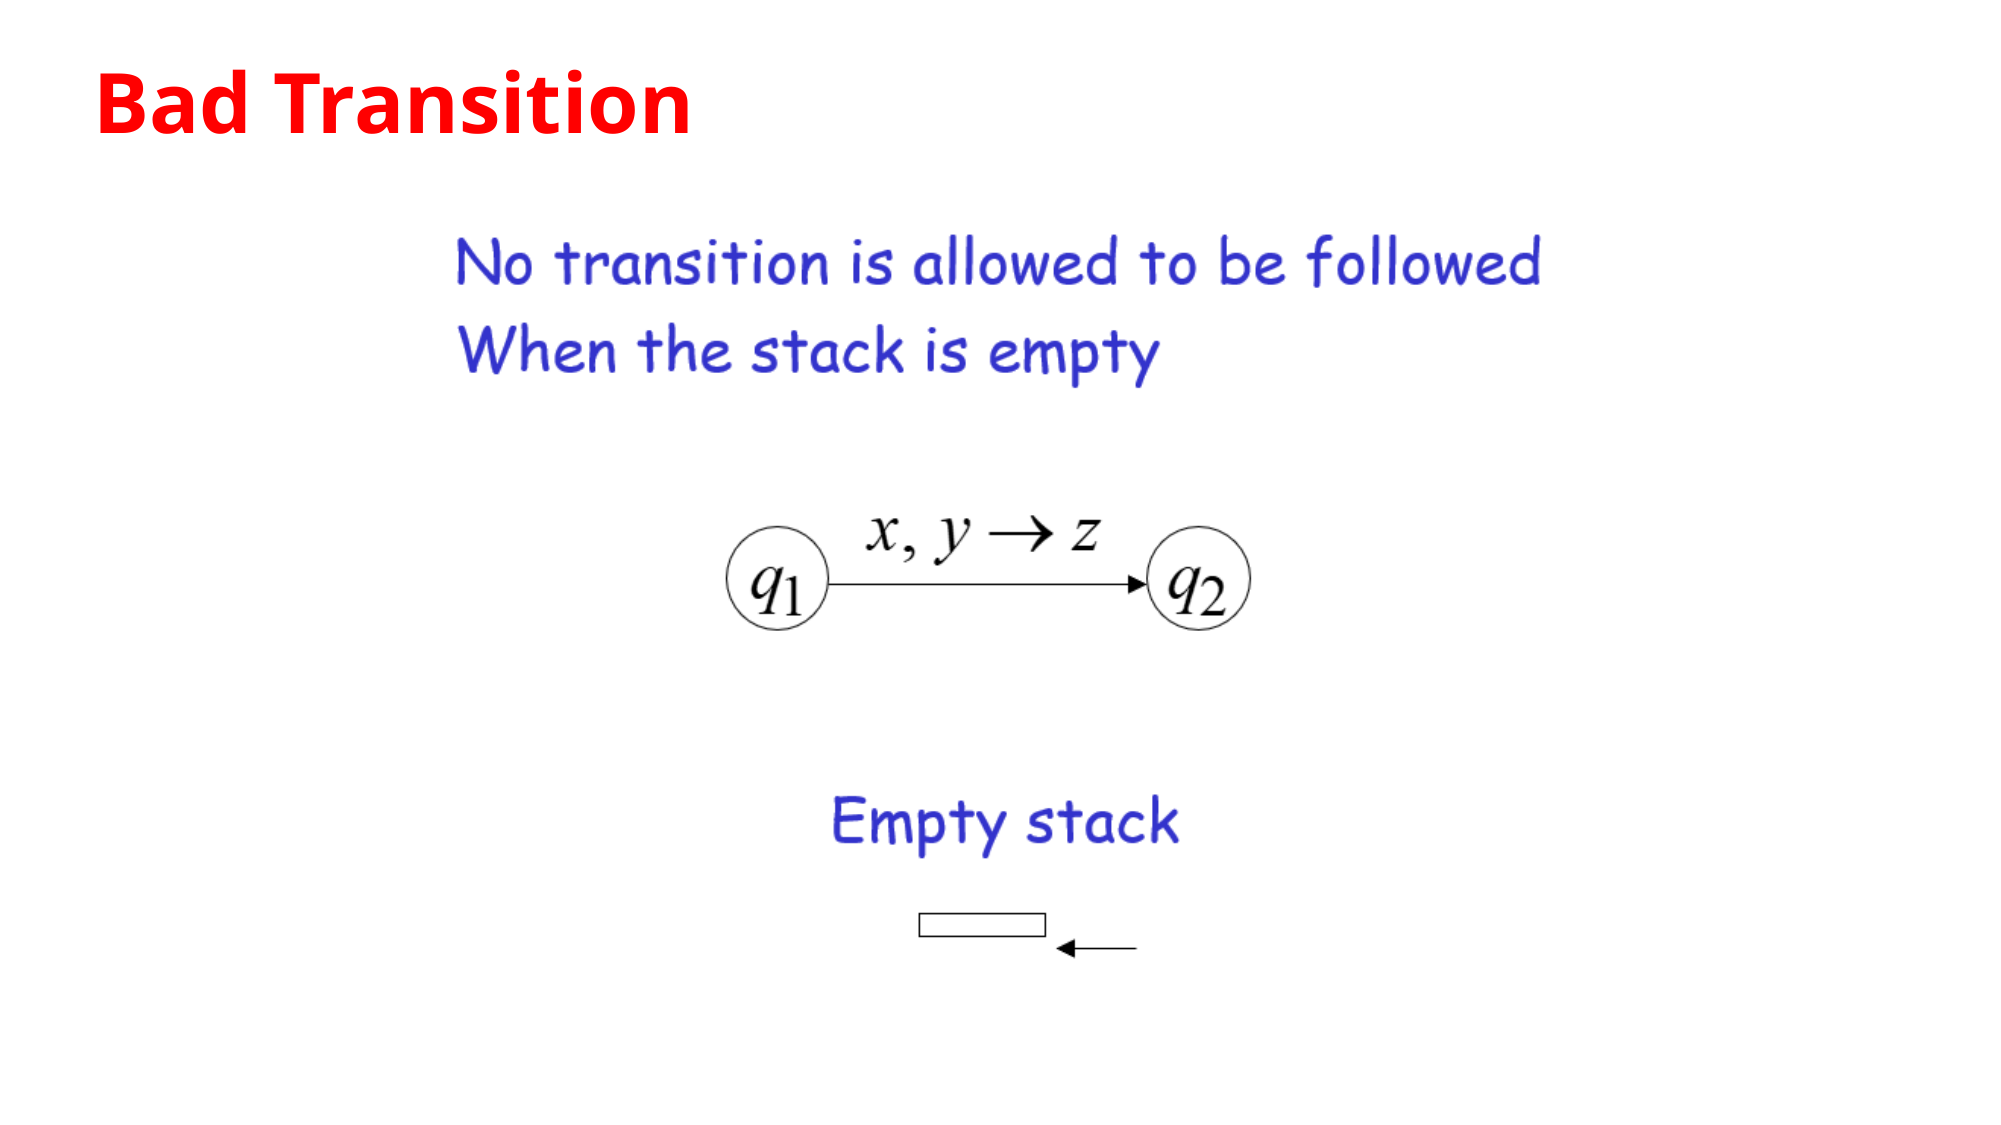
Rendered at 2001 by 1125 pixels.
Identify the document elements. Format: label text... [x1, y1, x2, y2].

text_box Bad Transition [78, 36, 1804, 178]
picture [418, 200, 1614, 1033]
